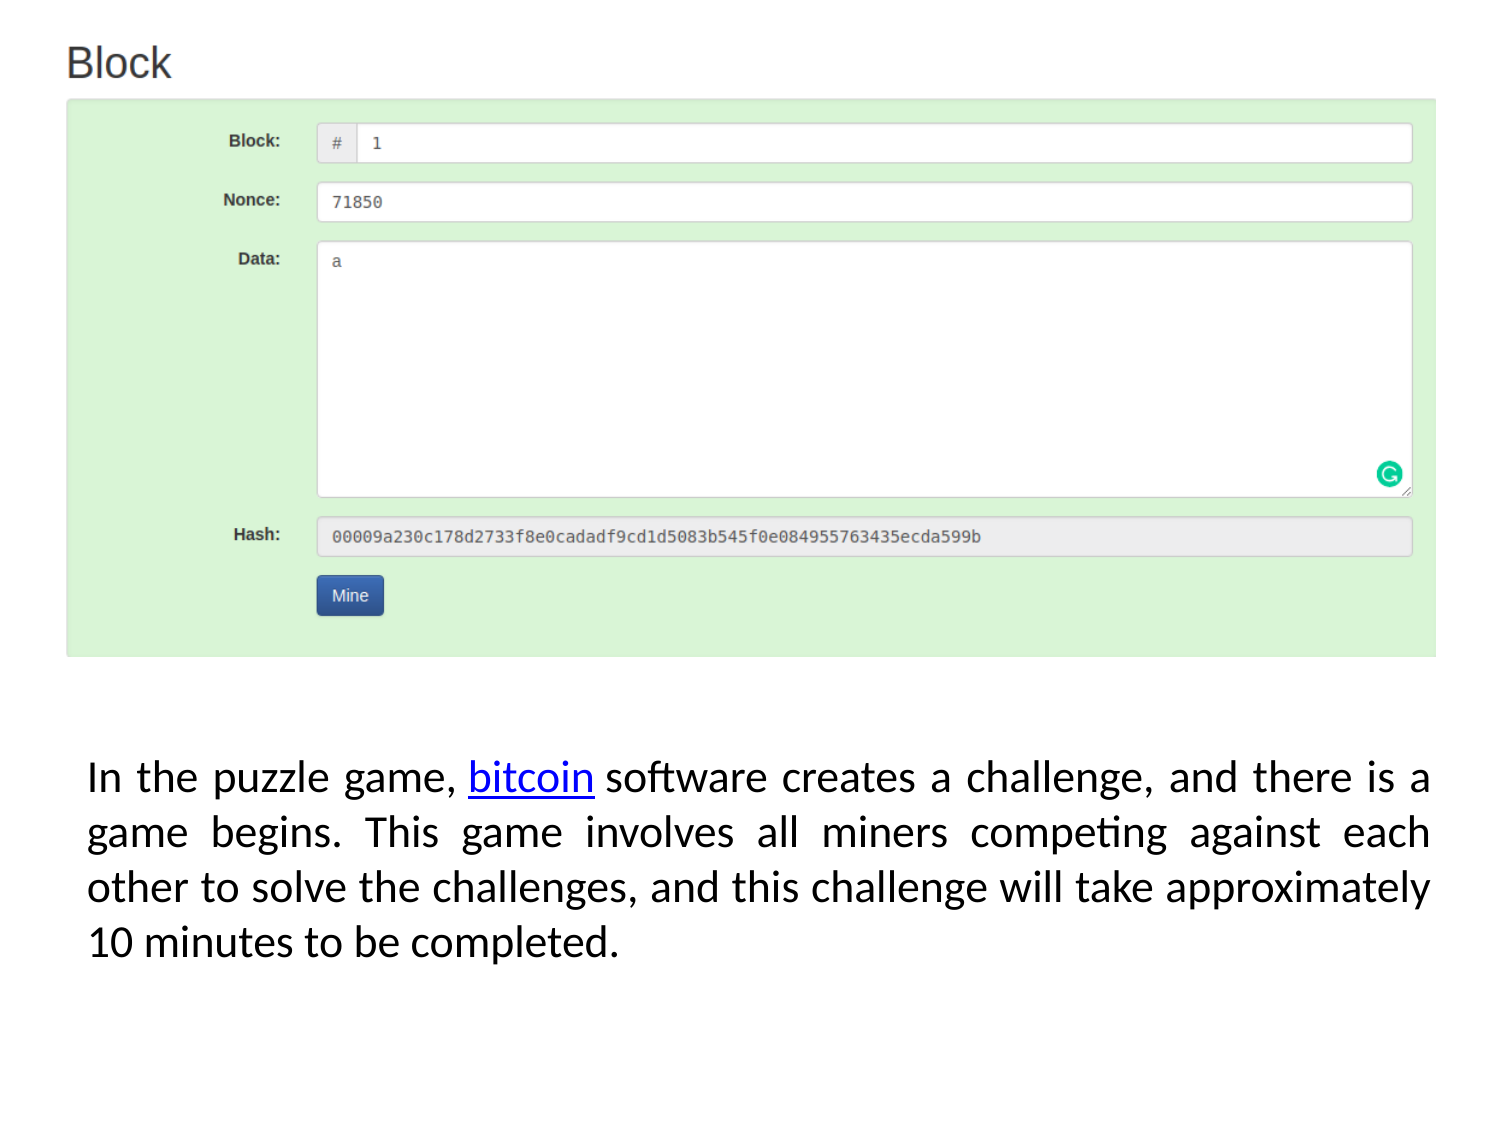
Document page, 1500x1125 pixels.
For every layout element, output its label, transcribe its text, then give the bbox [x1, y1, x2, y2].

text_box In the puzzle game, bitcoin software creates a challenge, and there is a game begins. This game involves all miners competing against each other to solve the challenges, and this challenge will take approximately 10 minutes to be completed. [72, 739, 1447, 975]
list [64, 42, 1436, 658]
